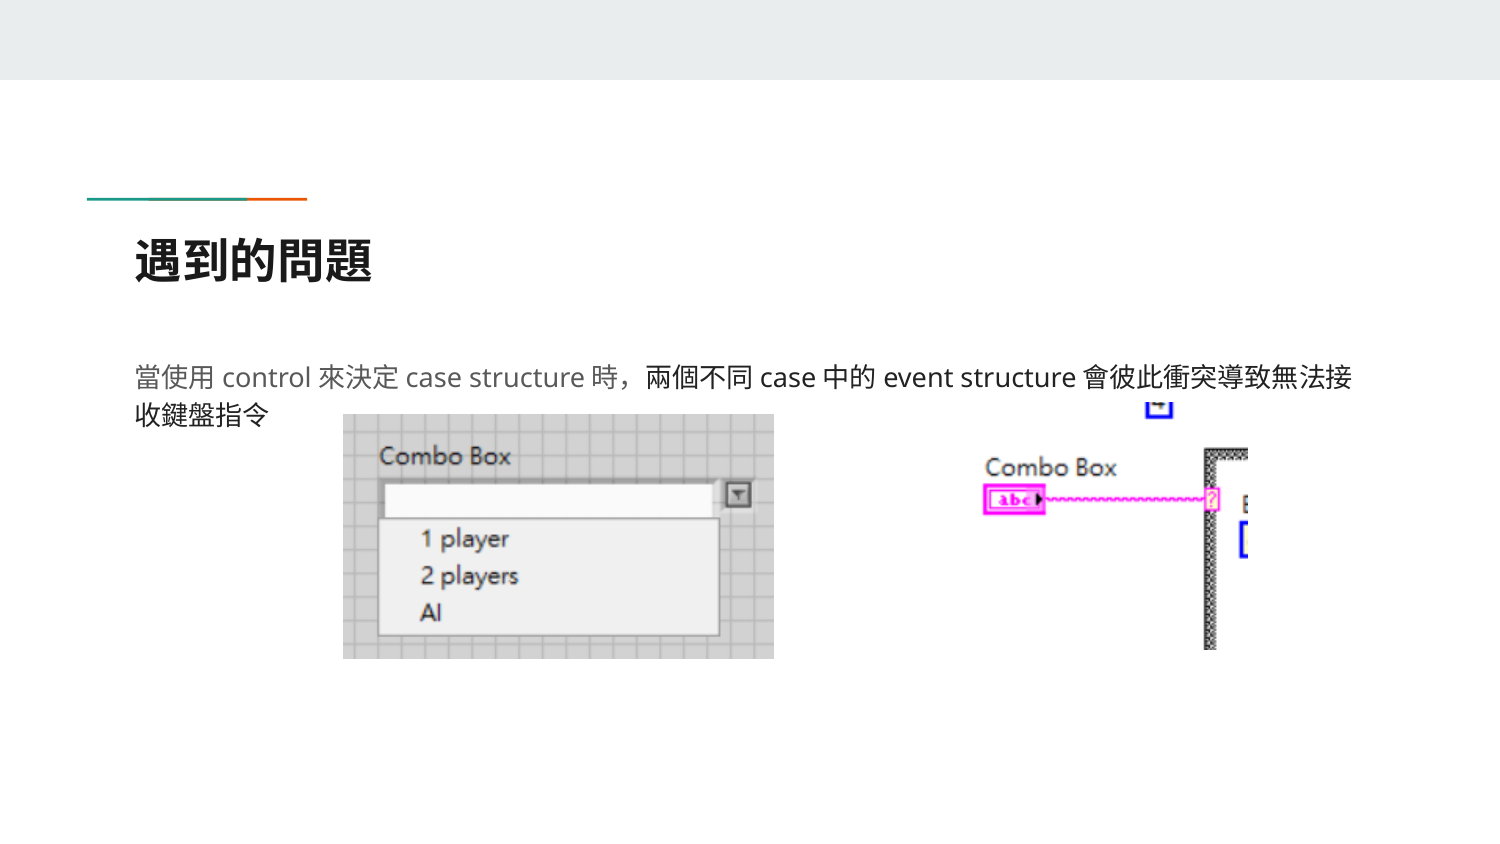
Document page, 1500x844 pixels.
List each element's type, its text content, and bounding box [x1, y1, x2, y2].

title 遇到的問題 [119, 216, 1381, 305]
picture [901, 402, 1248, 651]
list 當使用control來決定case structure時，兩個不同case中的event structure會彼此衝突導致無法接收鍵盤指令 [119, 341, 1381, 712]
picture [343, 414, 774, 659]
